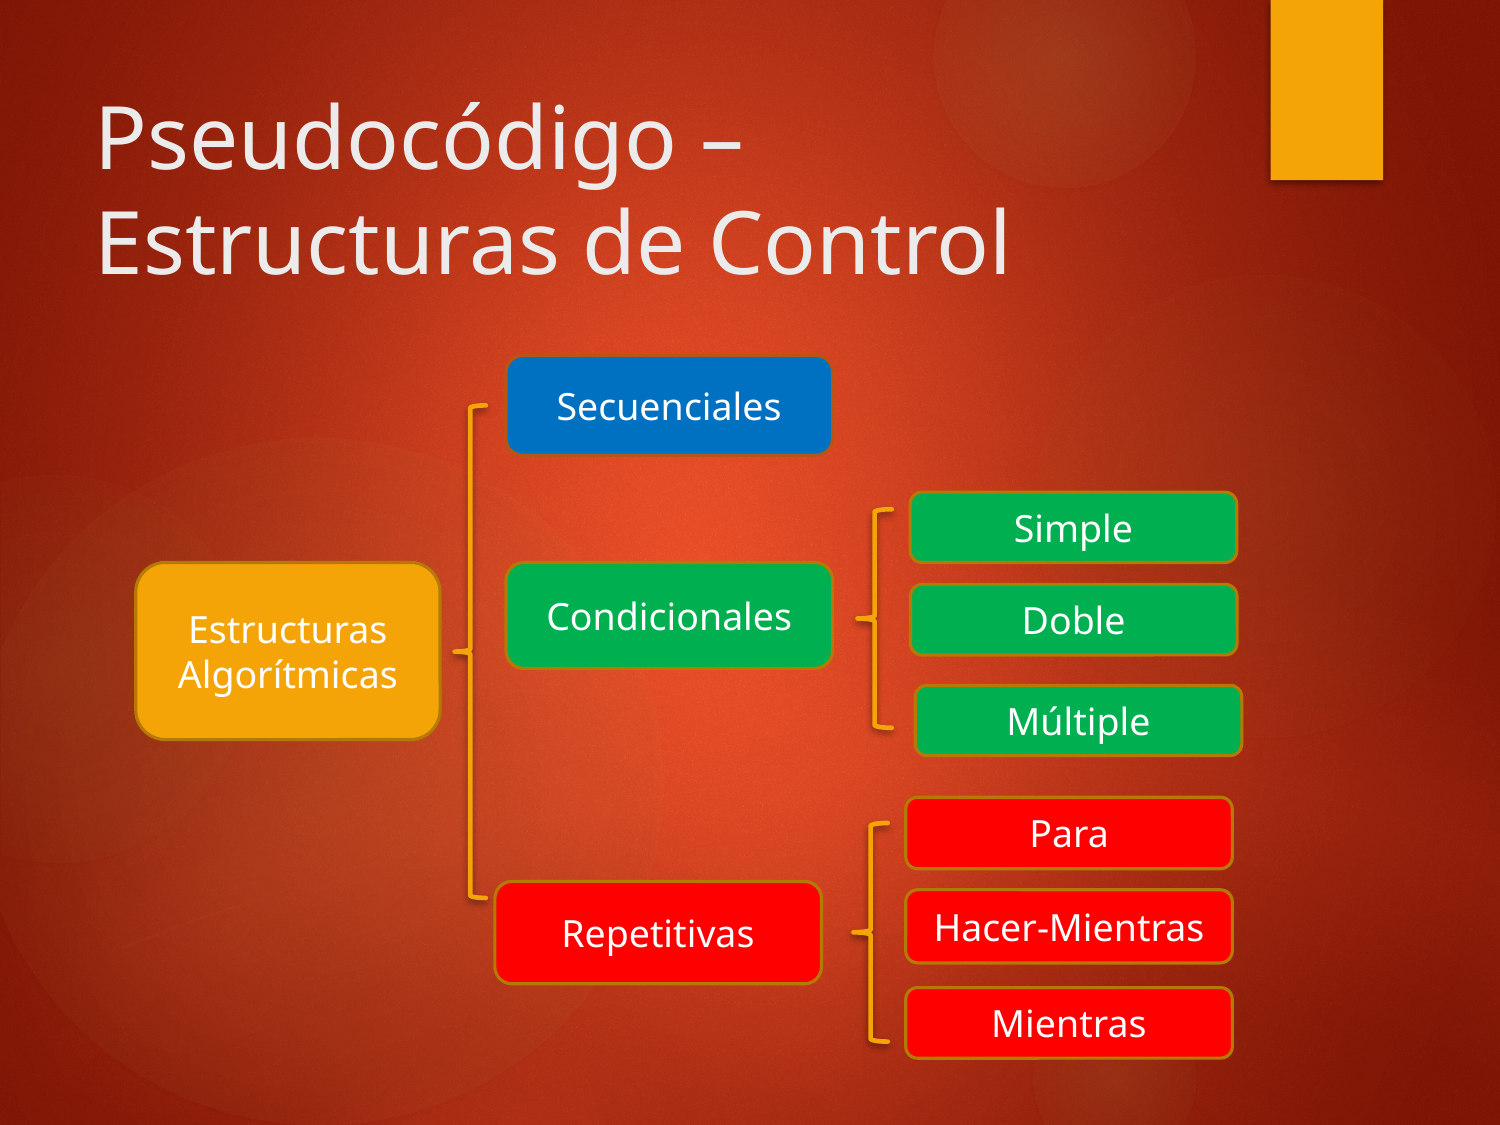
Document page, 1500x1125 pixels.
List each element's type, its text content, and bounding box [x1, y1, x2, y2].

text_box Para [904, 795, 1234, 871]
text_box Doble [908, 582, 1239, 657]
text_box [851, 820, 891, 1044]
text_box Secuenciales [504, 354, 835, 457]
text_box [855, 506, 895, 731]
text_box Repetitivas [493, 879, 824, 986]
title Pseudocódigo – Estructuras de Control [79, 74, 1237, 304]
text_box [452, 403, 489, 901]
text_box Condicionales [504, 560, 835, 670]
text_box Mientras [904, 986, 1234, 1060]
text_box Estructuras Algorítmicas [134, 560, 442, 742]
text_box Hacer-Mientras [904, 888, 1234, 965]
text_box Simple [908, 490, 1239, 565]
text_box Múltiple [913, 683, 1244, 758]
